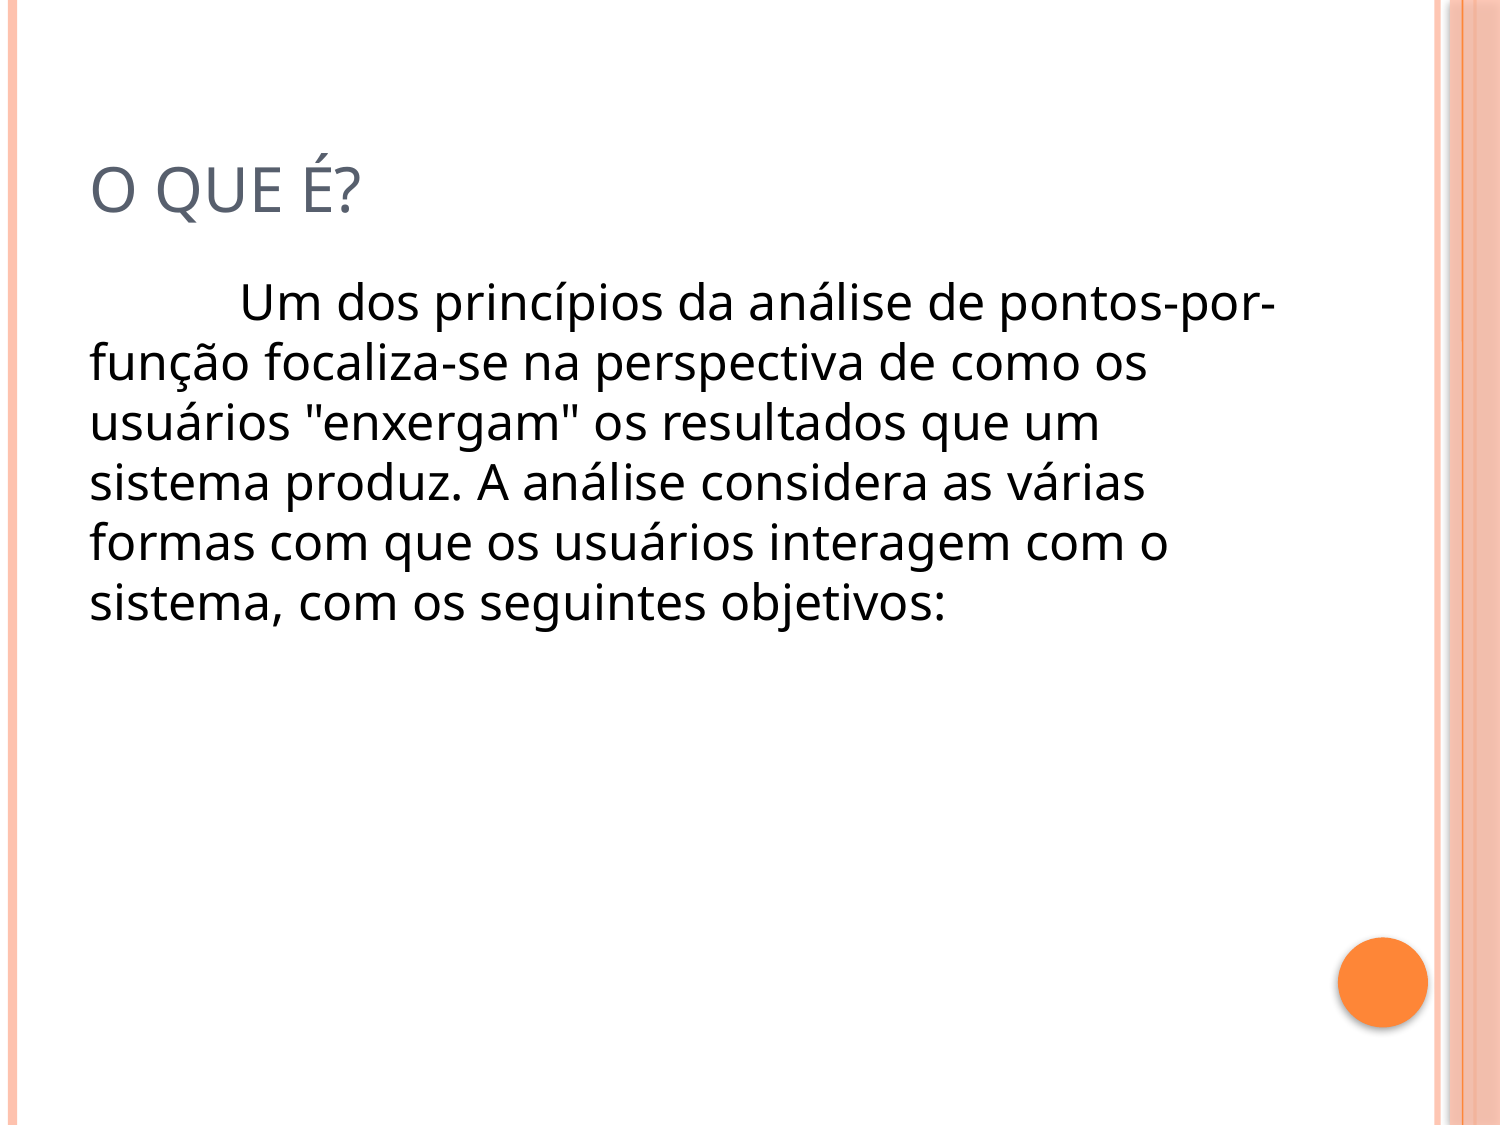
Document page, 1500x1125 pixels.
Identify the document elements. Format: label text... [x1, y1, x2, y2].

list Um dos princípios da análise de pontos-por-função focaliza-se na perspectiva de como os usuários "enxergam" os resultados que um sistema produz. A análise considera as várias formas com que os usuários interagem com o sistema, com os seguintes objetivos: [75, 262, 1300, 1062]
title O que é? [75, 45, 1376, 233]
